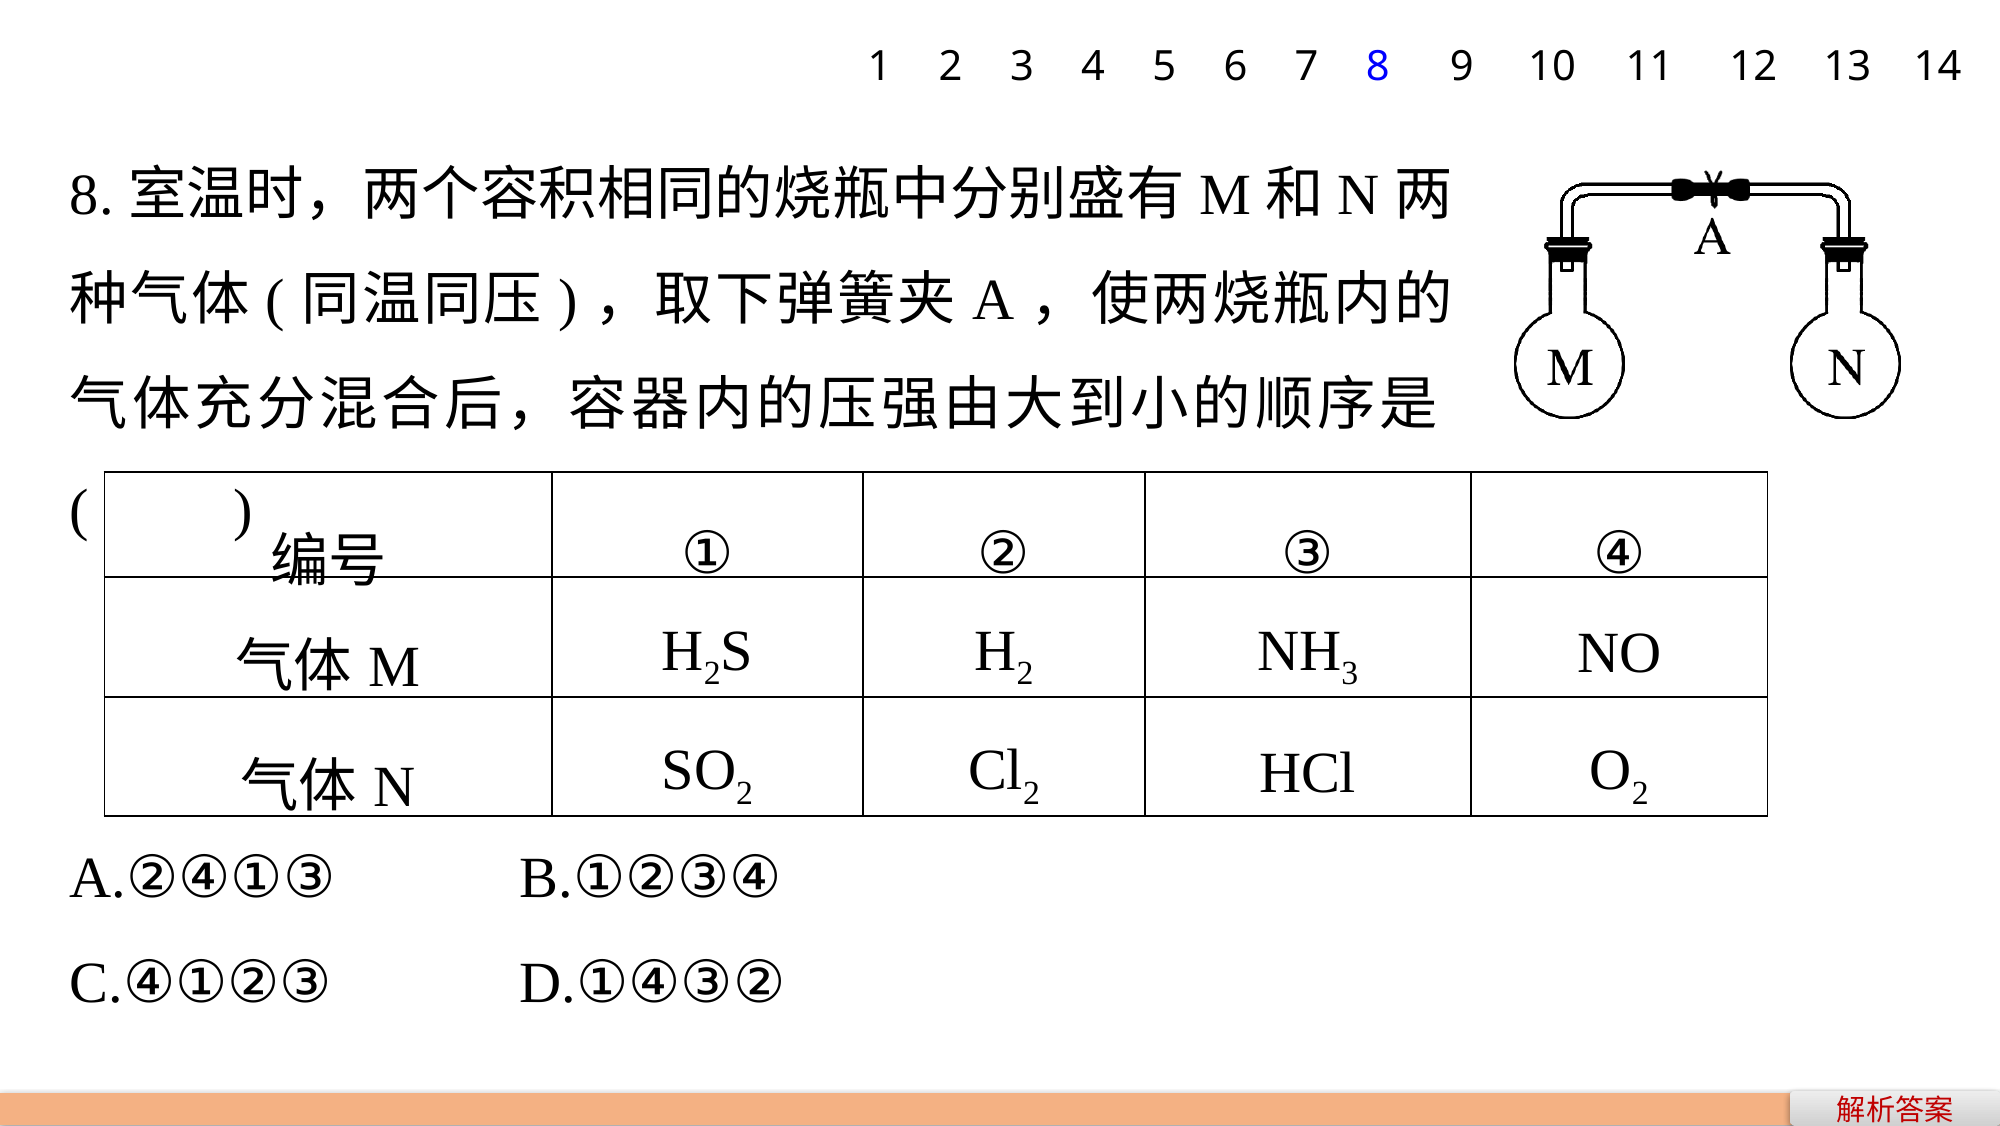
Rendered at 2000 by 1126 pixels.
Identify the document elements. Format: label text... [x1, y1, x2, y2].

table_cell 气体M [105, 578, 551, 696]
text_box 解析答案 [1788, 1089, 2000, 1126]
table_cell SO2 [553, 698, 862, 797]
text_box 4 [1065, 16, 1126, 112]
text_box A.②④①③ B.①②③④ C.④①②③ D.①④③② [55, 797, 1779, 1022]
text_box 12 [1705, 16, 1798, 112]
table_cell 气体N [105, 698, 551, 797]
table_header ② [864, 473, 1144, 576]
text_box 14 [1903, 16, 1982, 112]
text_box [0, 1092, 1787, 1126]
text_box 13 [1809, 16, 1892, 112]
table_cell NO [1472, 578, 1767, 696]
table_cell NH3 [1146, 578, 1470, 696]
text_box 9 [1421, 16, 1494, 112]
table_cell H2 [864, 578, 1144, 696]
text_box 10 [1505, 16, 1597, 112]
text_box 3 [994, 16, 1054, 112]
text_box 5 [1137, 16, 1197, 112]
text_box 8.室温时，两个容积相同的烧瓶中分别盛有M和N两种气体(同温同压)，取下弹簧夹A，使两烧瓶内的气体充分混合后，容器内的压强由大到小的顺序是( ) [55, 113, 1468, 549]
text_box 1 [852, 16, 912, 112]
text_box 2 [923, 16, 983, 112]
table_header ④ [1472, 473, 1767, 576]
table_header ① [553, 473, 862, 576]
table_header ③ [1146, 473, 1470, 576]
table_cell HCl [1146, 698, 1470, 797]
table_cell H2S [553, 578, 862, 696]
text_box 8 [1350, 16, 1410, 112]
table_header 编号 [105, 473, 551, 576]
table_cell Cl2 [864, 698, 1144, 797]
text_box 6 [1208, 16, 1268, 112]
table_cell O2 [1472, 698, 1767, 797]
text_box 11 [1608, 16, 1694, 112]
picture [1495, 160, 1910, 428]
text_box 7 [1279, 16, 1339, 112]
